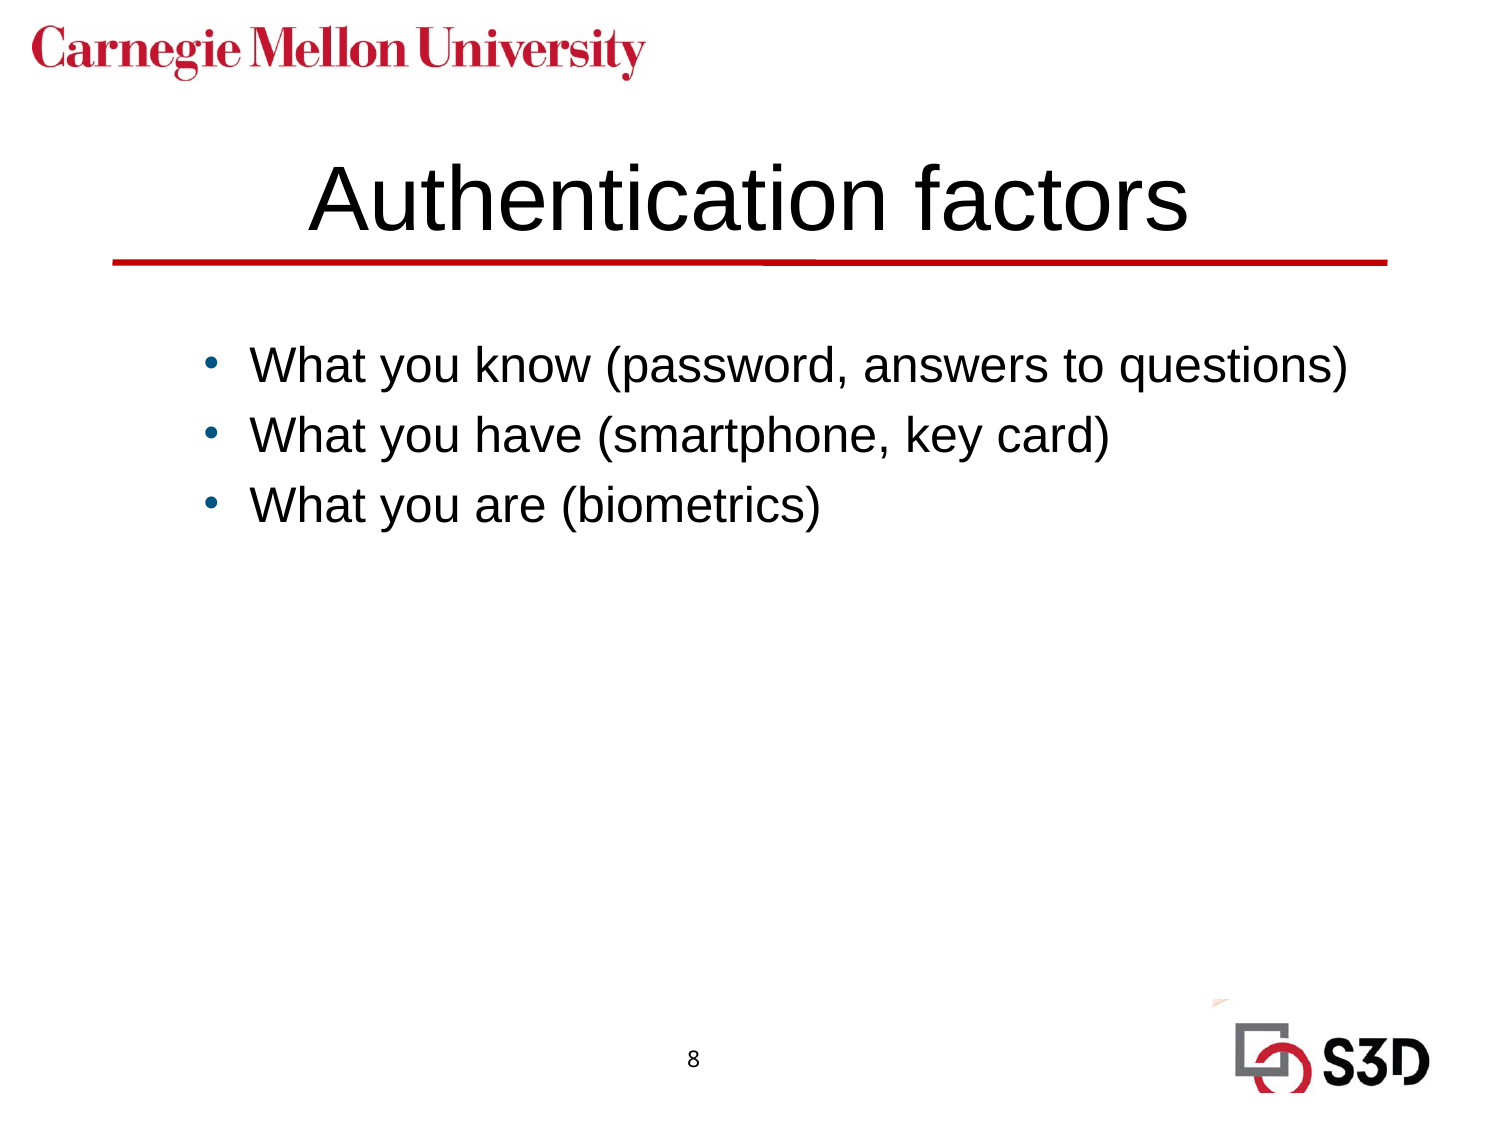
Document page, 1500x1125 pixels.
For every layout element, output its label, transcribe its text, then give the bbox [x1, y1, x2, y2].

list What you know (password, answers to questions) What you have (smartphone, key card) What you are (biometrics) [112, 324, 1388, 988]
picture [32, 25, 646, 81]
title Authentication factors [112, 99, 1388, 288]
